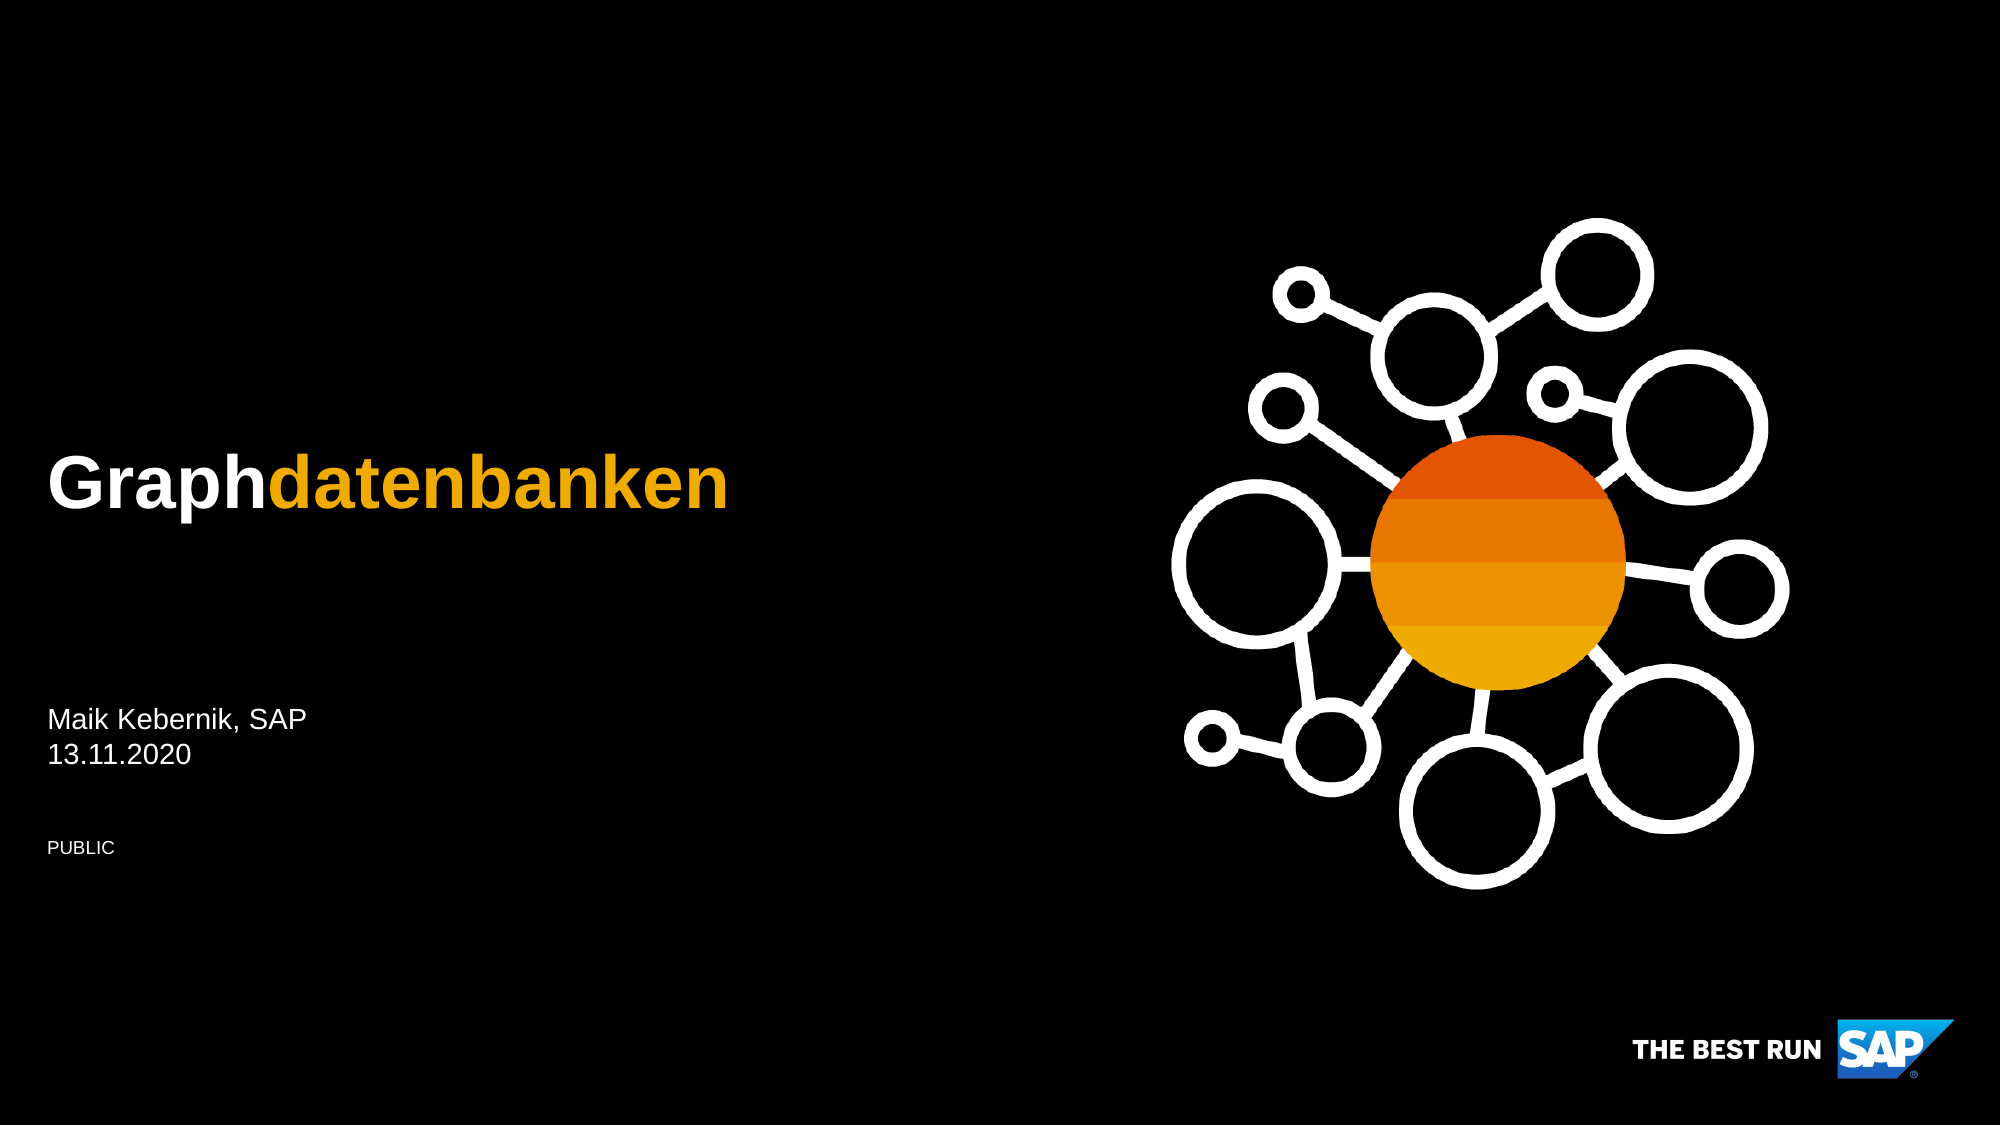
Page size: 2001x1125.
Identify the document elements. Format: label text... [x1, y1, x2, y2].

title Graphdatenbanken [47, 443, 1065, 608]
picture [1632, 1019, 1955, 1079]
picture [1071, 136, 1924, 989]
subtitle Maik Kebernik, SAP 13.11.2020 [47, 700, 1065, 771]
